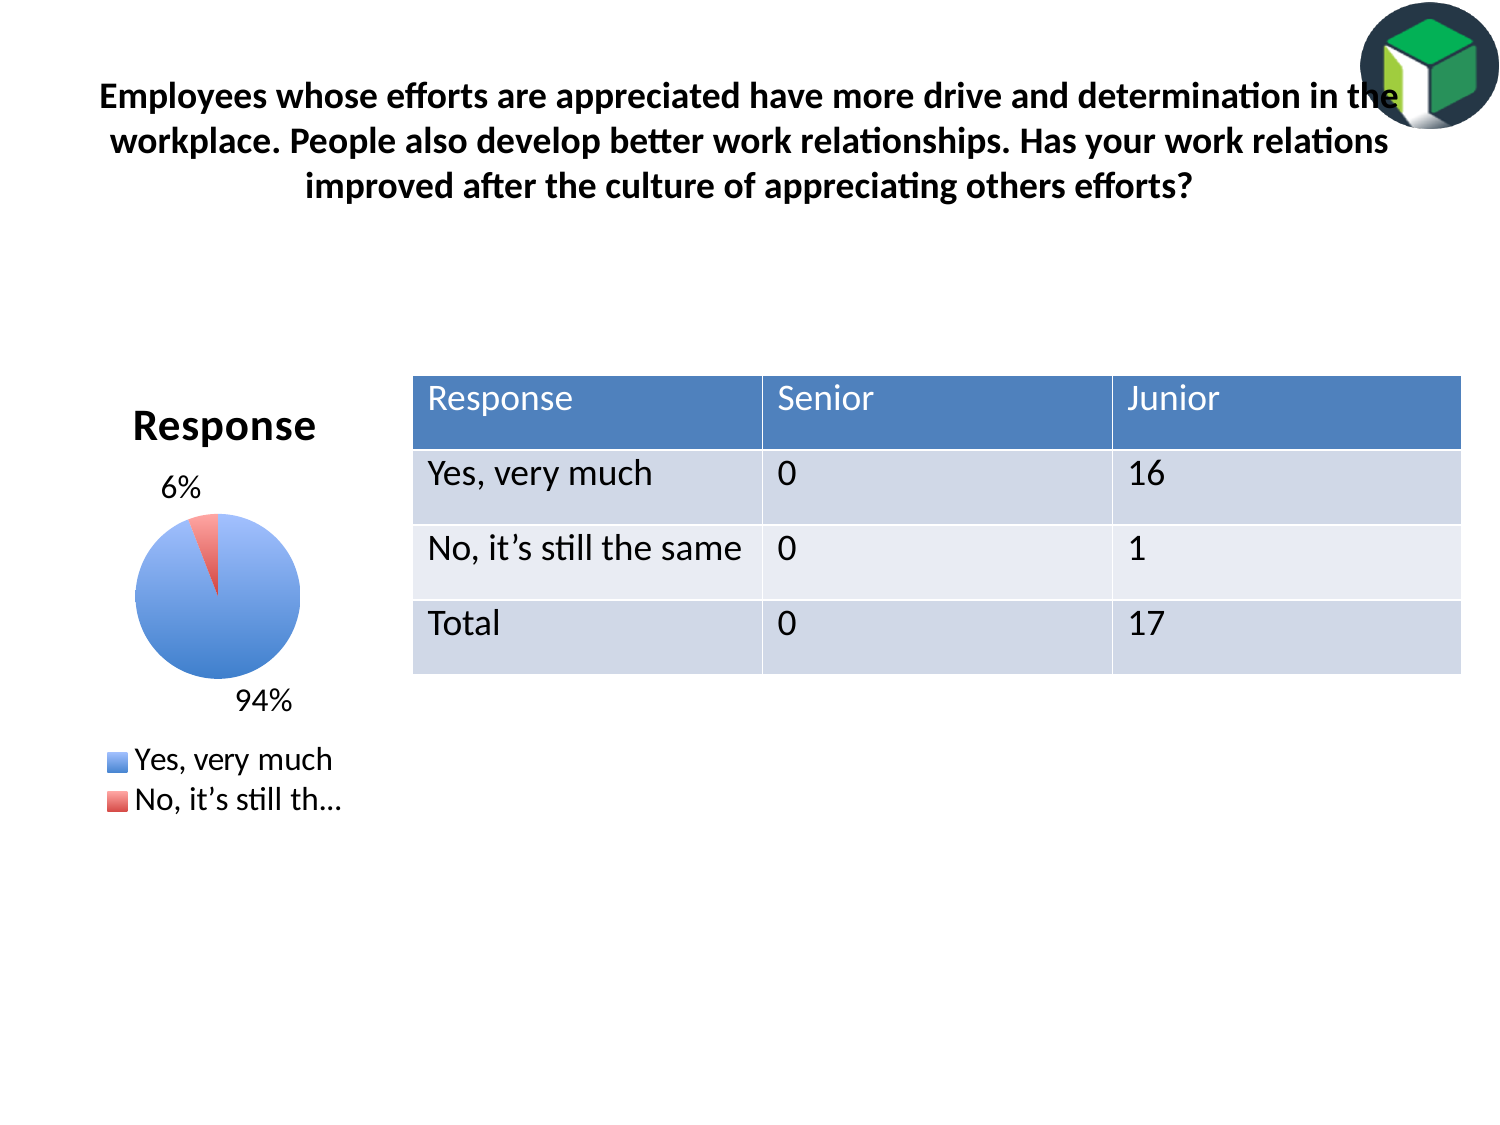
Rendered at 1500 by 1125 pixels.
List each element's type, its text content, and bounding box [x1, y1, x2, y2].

table_header Response [451, 376, 762, 449]
table_cell 1 [1113, 526, 1461, 599]
picture [1360, 2, 1499, 130]
table_cell Yes, very much [454, 451, 762, 524]
title Employees whose efforts are appreciated have more drive and determination in the workplace. People also develop better work relationships. Has your work relations improved after the culture of appreciating others efforts? [75, 45, 1425, 233]
table_cell 0 [763, 451, 1112, 524]
table_header Junior [1113, 376, 1461, 449]
table_cell Total [454, 601, 762, 674]
table_cell 16 [1113, 451, 1461, 524]
table_cell 0 [763, 601, 1112, 674]
chart [0, 374, 451, 826]
table_cell 17 [1113, 601, 1461, 674]
table_cell No, it’s still the same [454, 526, 762, 599]
table_header Senior [763, 376, 1112, 449]
table_cell 0 [763, 526, 1112, 599]
